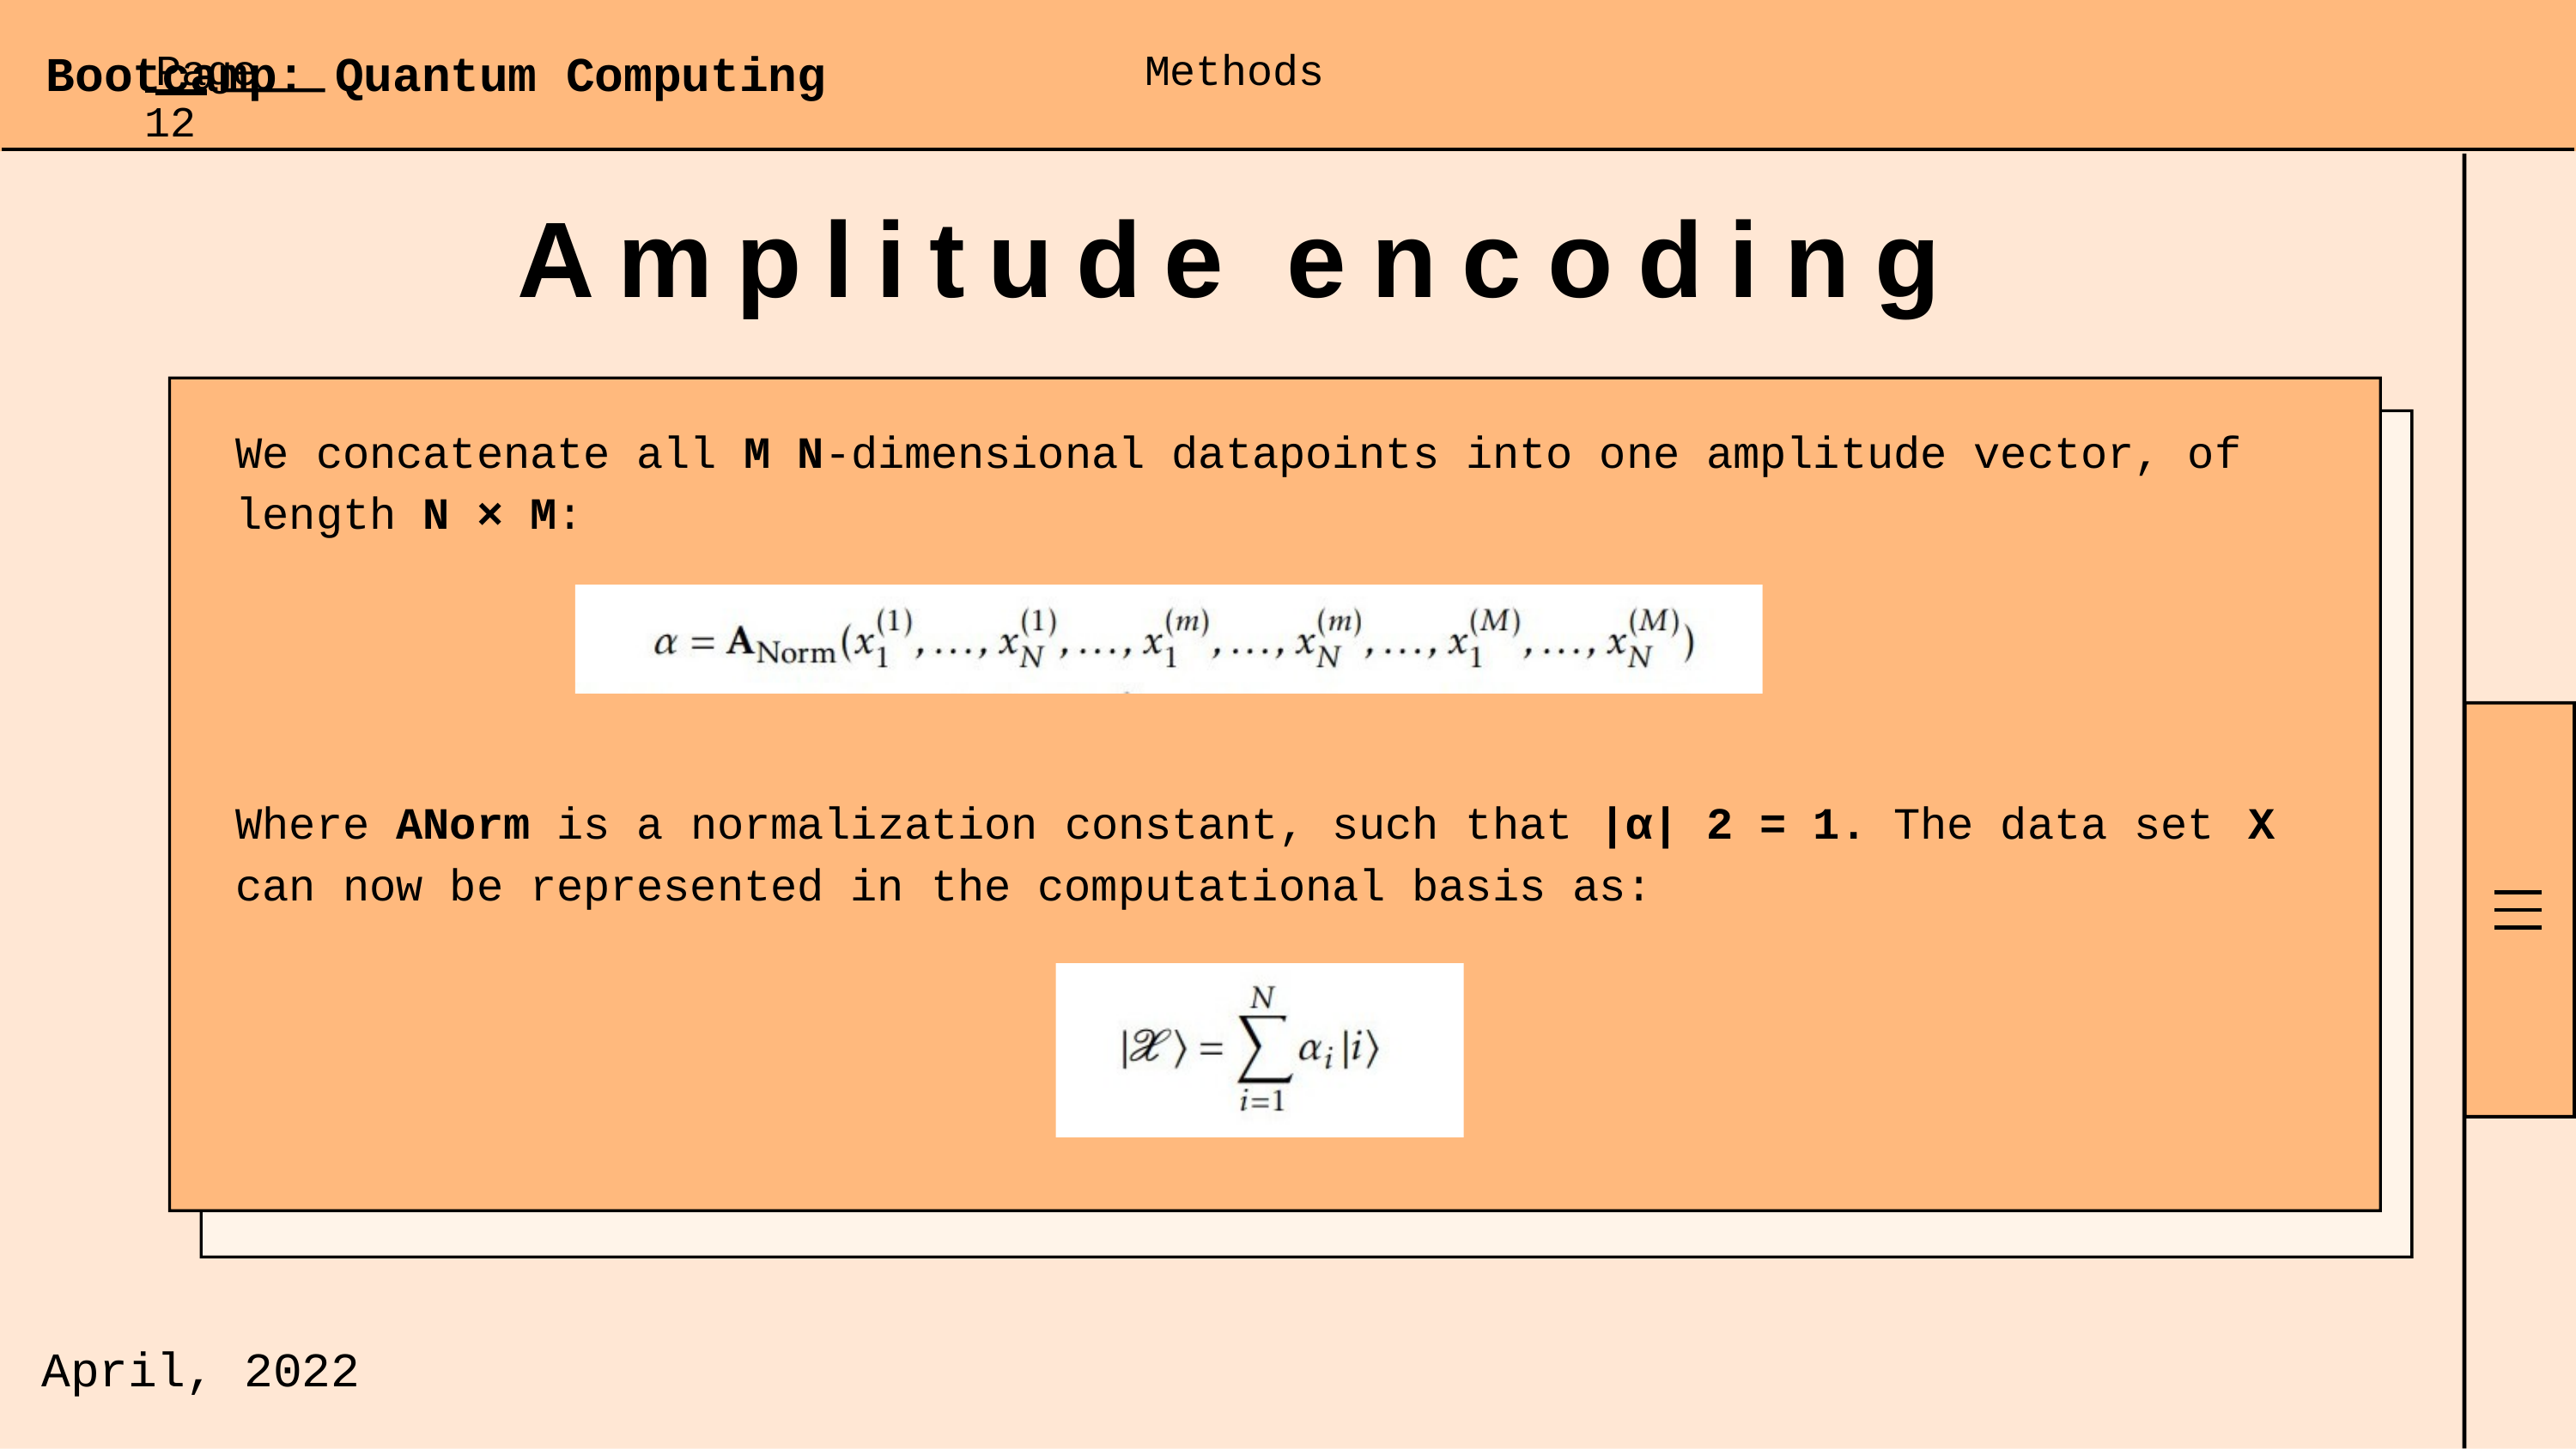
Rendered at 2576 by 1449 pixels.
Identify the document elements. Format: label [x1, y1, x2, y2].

text_box [0, 0, 2576, 1449]
